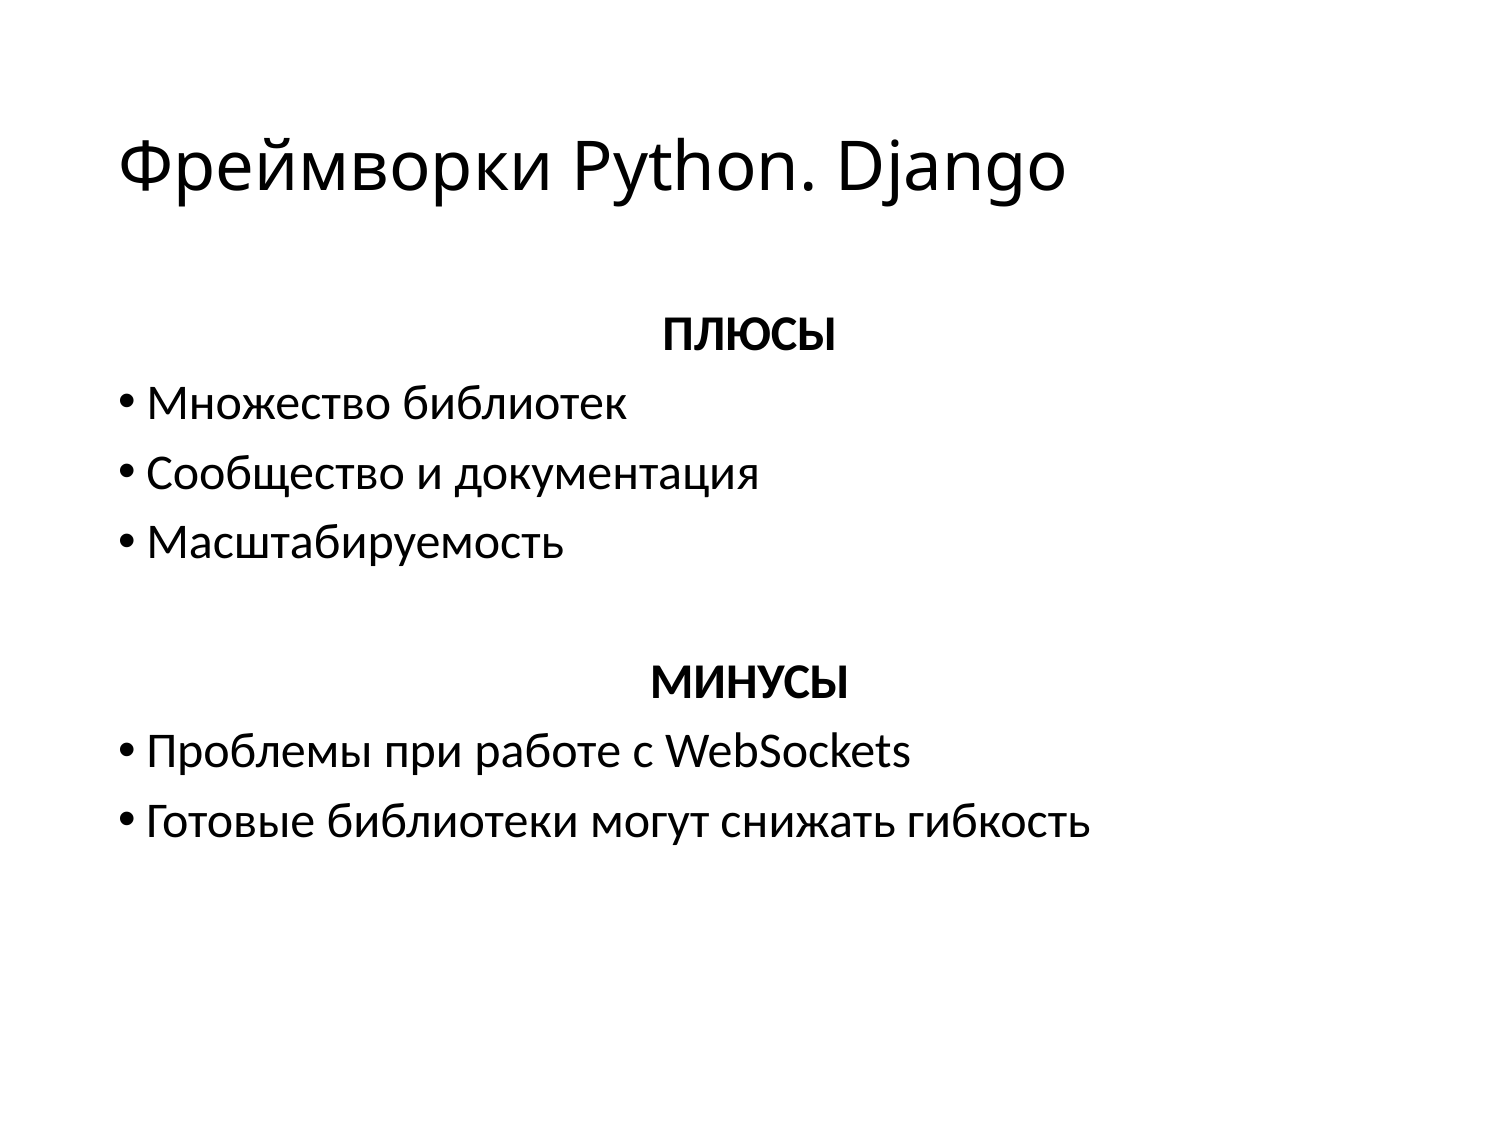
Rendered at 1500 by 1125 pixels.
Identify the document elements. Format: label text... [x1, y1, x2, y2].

title Фреймворки Python. Django [103, 59, 1397, 278]
list ПЛЮСЫ Множество библиотек Сообщество и документация Масштабируемость МИНУСЫ Проблемы при работе с WebSockets Готовые библиотеки могут снижать гибкость [103, 299, 1397, 1014]
